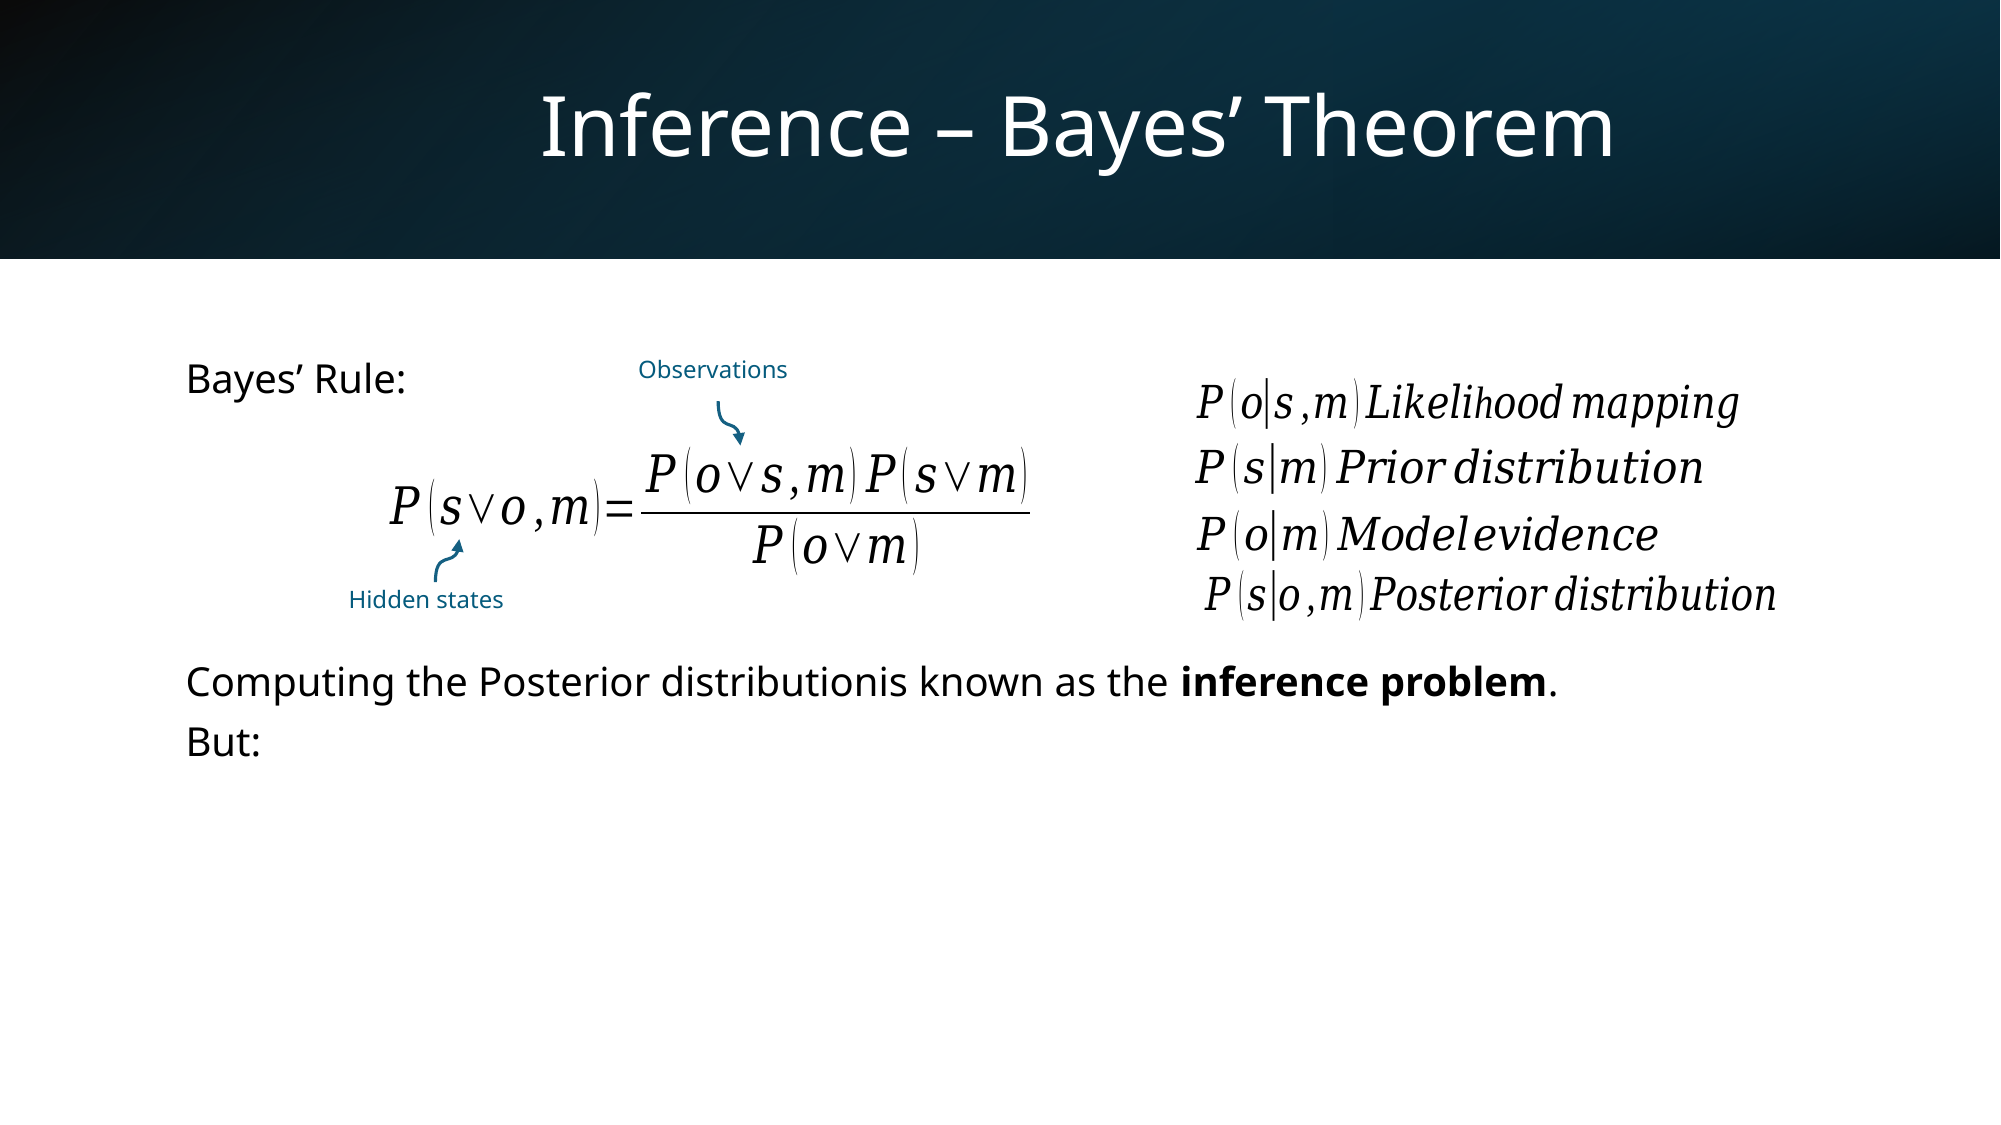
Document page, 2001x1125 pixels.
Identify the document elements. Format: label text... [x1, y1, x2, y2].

text_box Hidden states [333, 577, 572, 621]
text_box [706, 411, 753, 435]
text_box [425, 548, 470, 574]
text_box [0, 260, 2000, 1125]
text_box [0, 0, 2000, 260]
title Inference – Bayes’ Theorem [225, 57, 1873, 202]
text_box Observations [623, 347, 803, 391]
